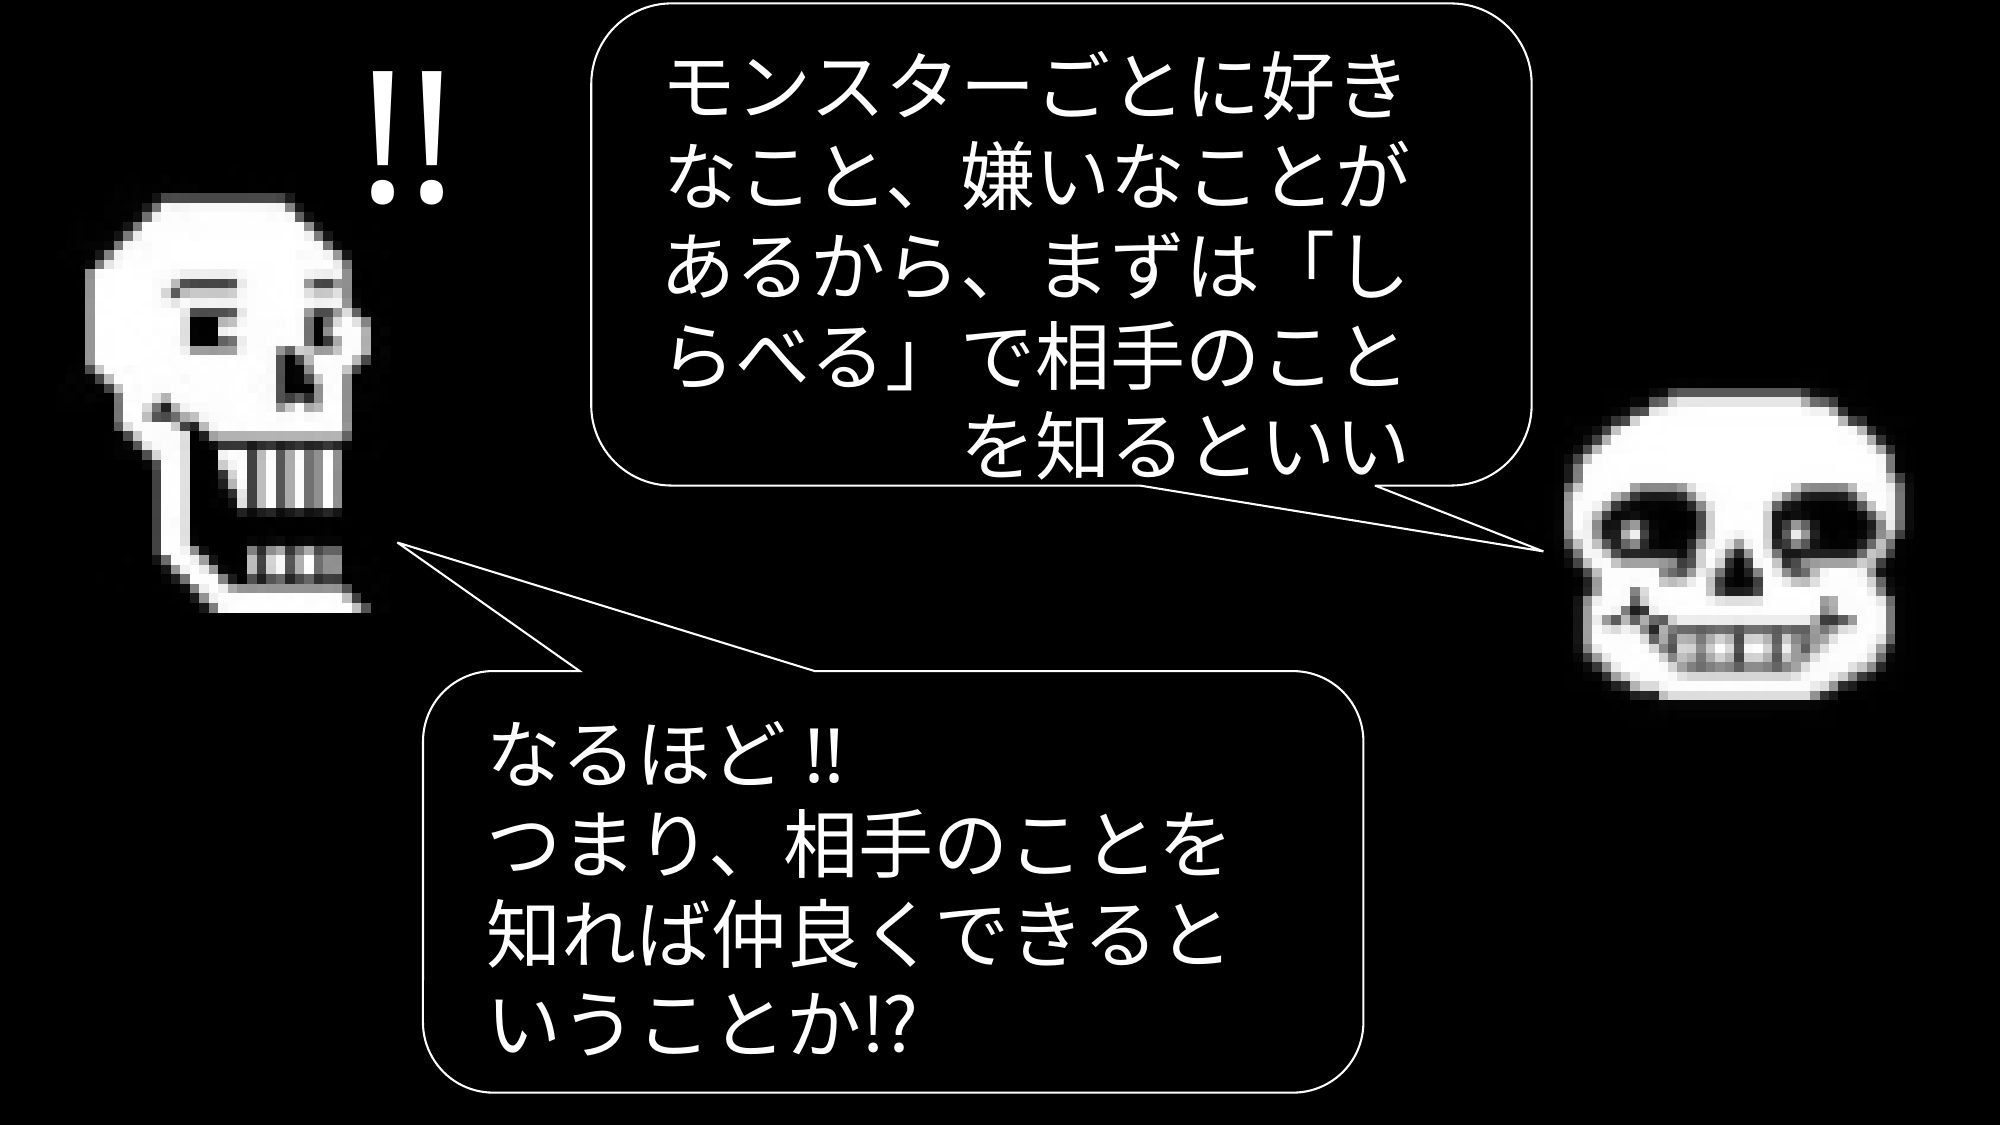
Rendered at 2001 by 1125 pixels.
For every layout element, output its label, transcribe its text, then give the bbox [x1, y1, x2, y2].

text_box モンスターごとに好きなこと、嫌いなことがあるから、まずは「しらべる」で相手のことを知るといい [640, 32, 1425, 497]
picture [57, 146, 457, 613]
text_box [590, 2, 1533, 487]
text_box !! [343, 11, 503, 247]
picture [1497, 322, 2000, 805]
text_box [1203, 497, 1497, 545]
text_box なるほど!! つまり、相手のことを知れば仲良くできるということか⁉ [472, 699, 1257, 1075]
text_box [421, 559, 1365, 1094]
